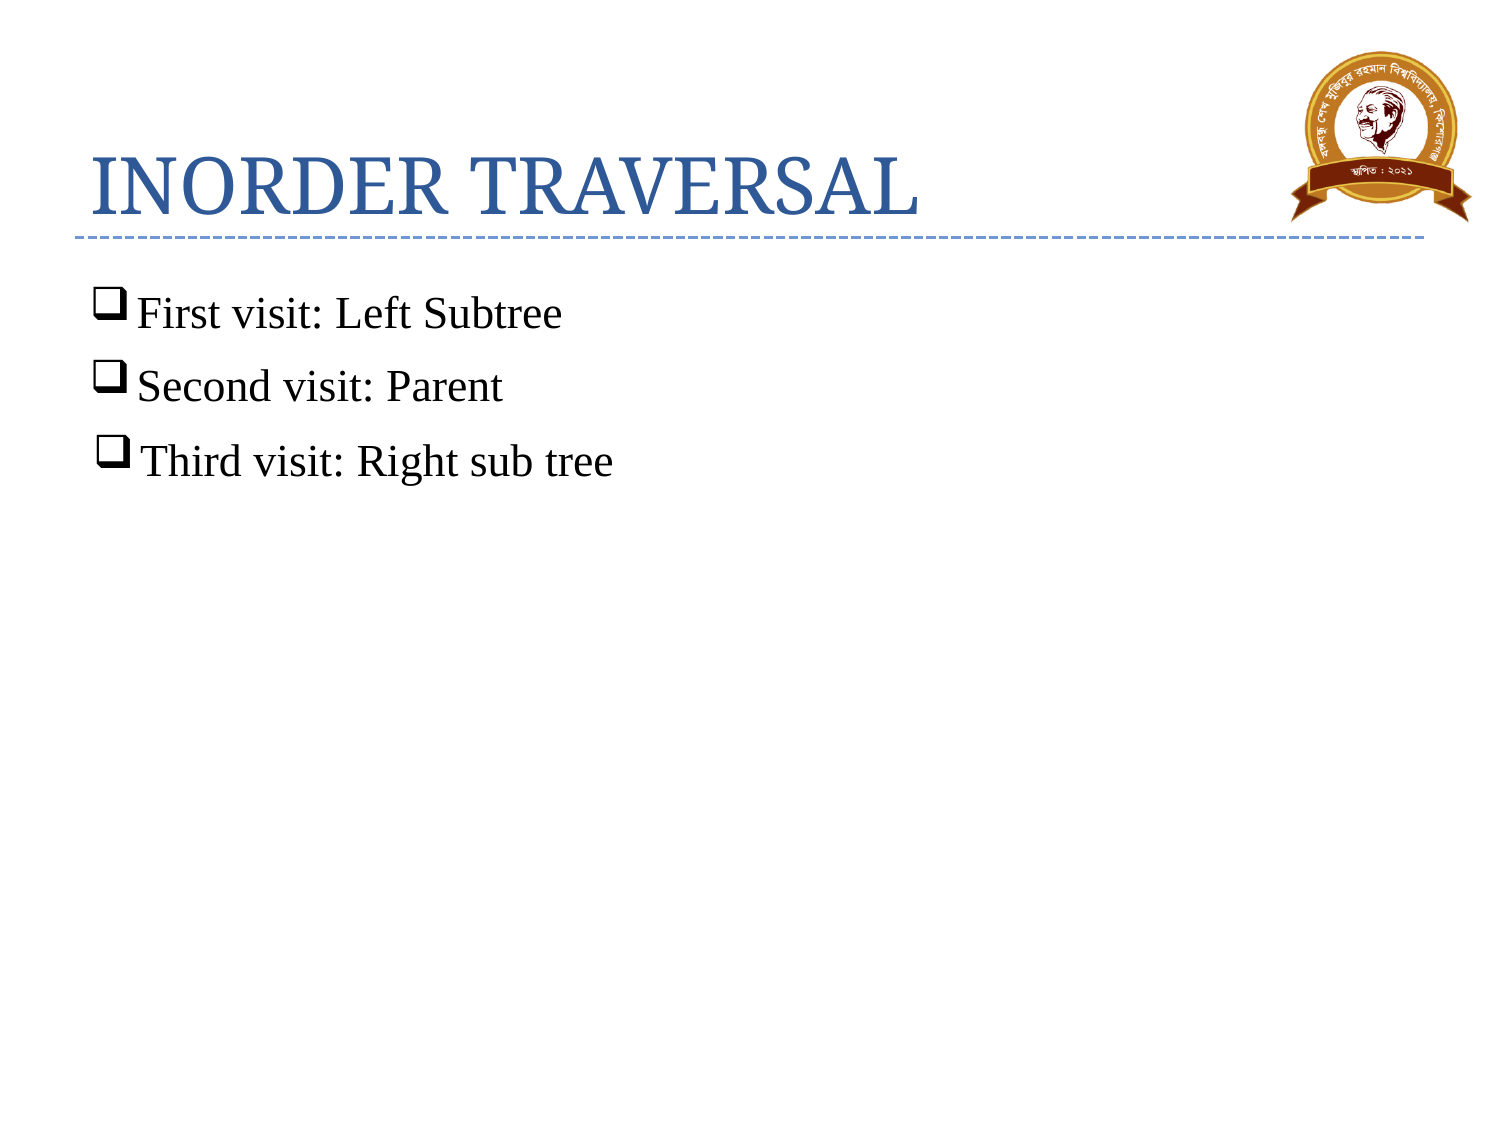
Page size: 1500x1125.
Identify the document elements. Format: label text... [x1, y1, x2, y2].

text_box Second visit: Parent [75, 347, 1463, 418]
title INORDER TRAVERSAL [75, 0, 1425, 238]
picture [1425, 48, 1475, 225]
text_box Third visit: Right sub tree [78, 422, 1466, 493]
text_box First visit: Left Subtree [75, 275, 1463, 345]
